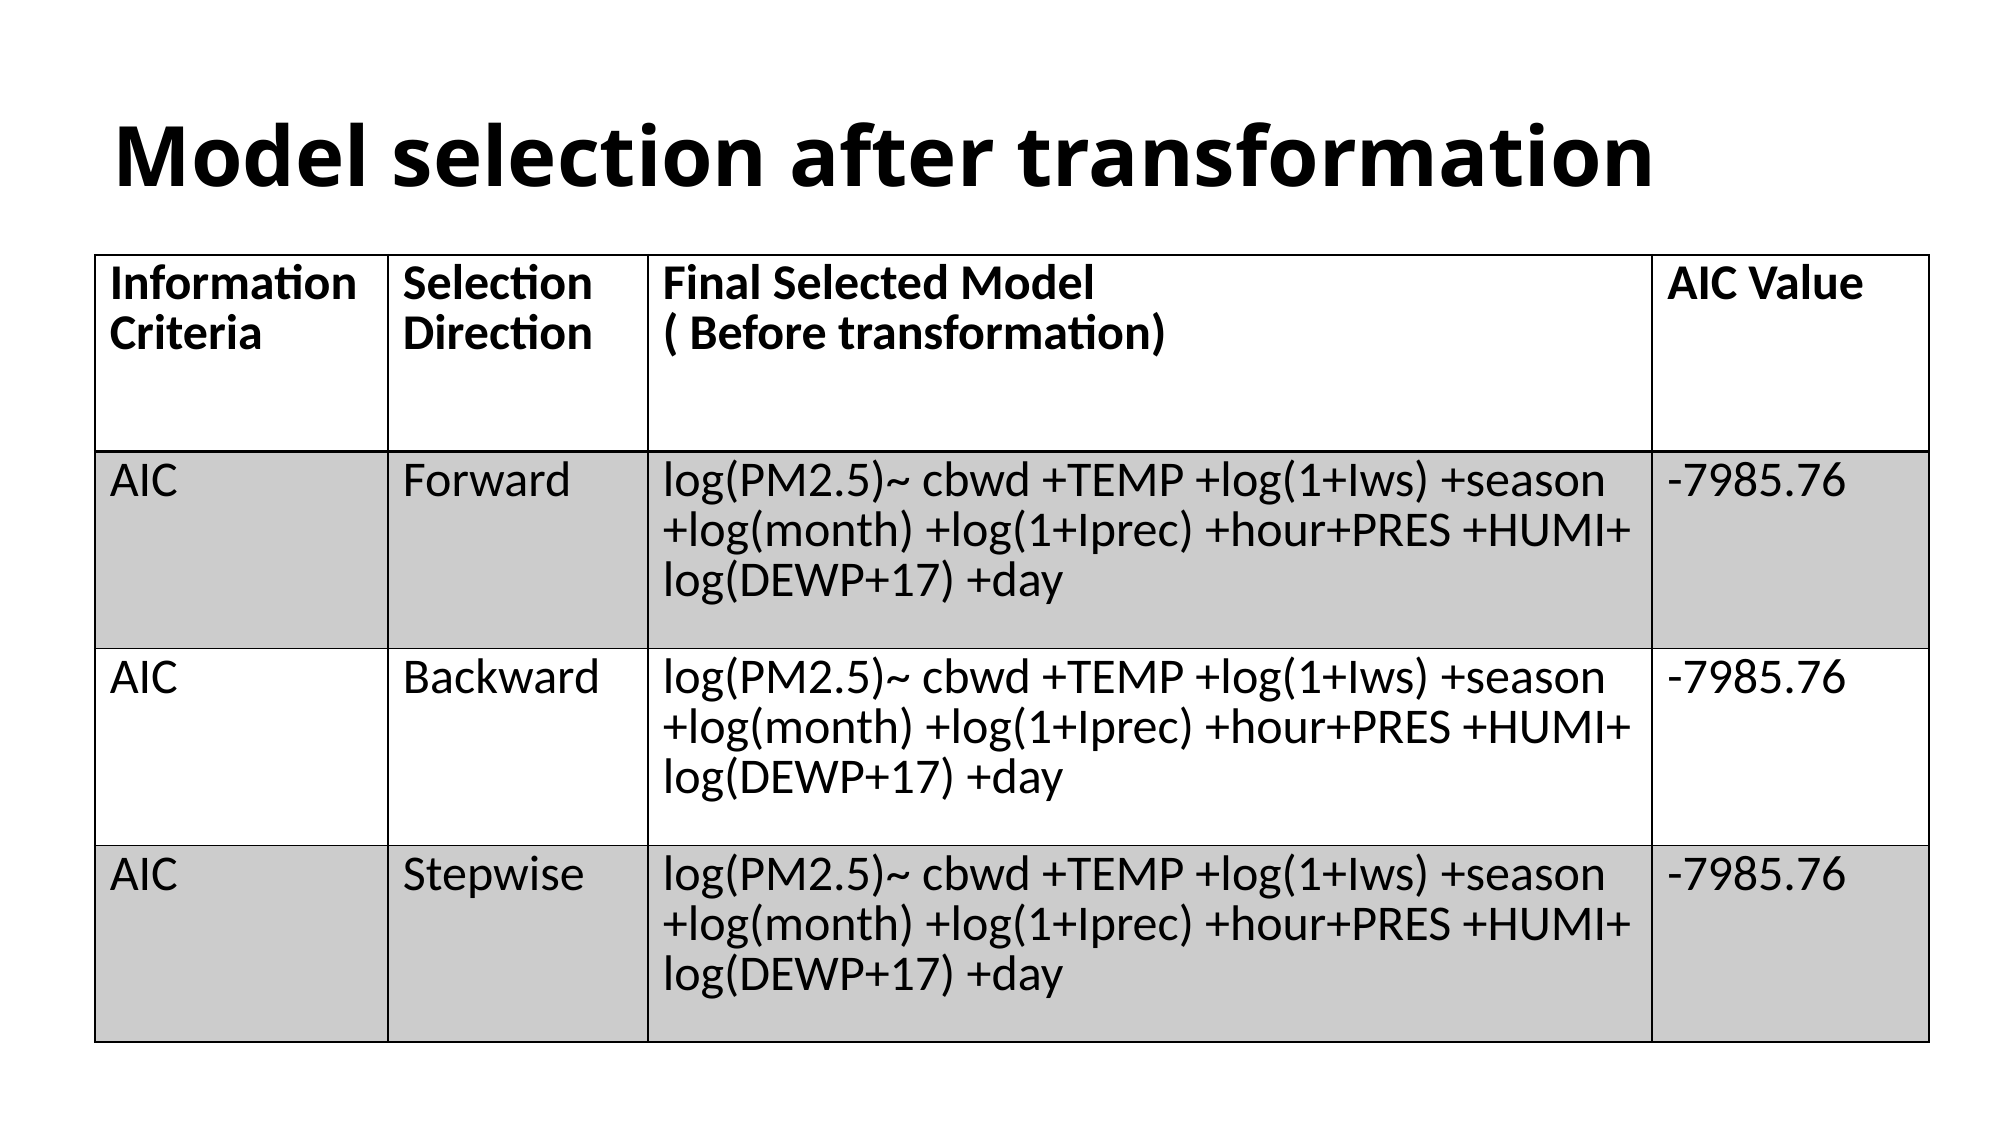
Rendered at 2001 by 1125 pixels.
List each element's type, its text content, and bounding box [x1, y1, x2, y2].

table_cell log(PM2.5)~ cbwd +TEMP +log(1+Iws) +season +log(month) +log(1+Iprec) +hour+PRES +HUMI+ log(DEWP+17) +day [649, 649, 1651, 845]
table_cell AIC [96, 453, 387, 648]
table_header Information Criteria [96, 256, 387, 450]
table_header Final Selected Model ( Before transformation) [649, 256, 1651, 450]
table_cell -7985.76 [1653, 846, 1928, 1041]
title Model selection after transformation [97, 50, 1823, 254]
table_cell log(PM2.5)~ cbwd +TEMP +log(1+Iws) +season +log(month) +log(1+Iprec) +hour+PRES +HUMI+ log(DEWP+17) +day [649, 846, 1651, 1041]
table_cell Forward [389, 453, 647, 648]
table_cell AIC [96, 846, 387, 1041]
table_cell Backward [389, 649, 647, 845]
table_cell Stepwise [389, 846, 647, 1041]
table_header AIC Value [1653, 256, 1928, 450]
table_cell log(PM2.5)~ cbwd +TEMP +log(1+Iws) +season +log(month) +log(1+Iprec) +hour+PRES +HUMI+ log(DEWP+17) +day [649, 453, 1651, 648]
table_cell -7985.76 [1653, 453, 1928, 648]
table_header Selection Direction [389, 256, 647, 450]
table_cell AIC [96, 649, 387, 845]
table_cell -7985.76 [1653, 649, 1928, 845]
